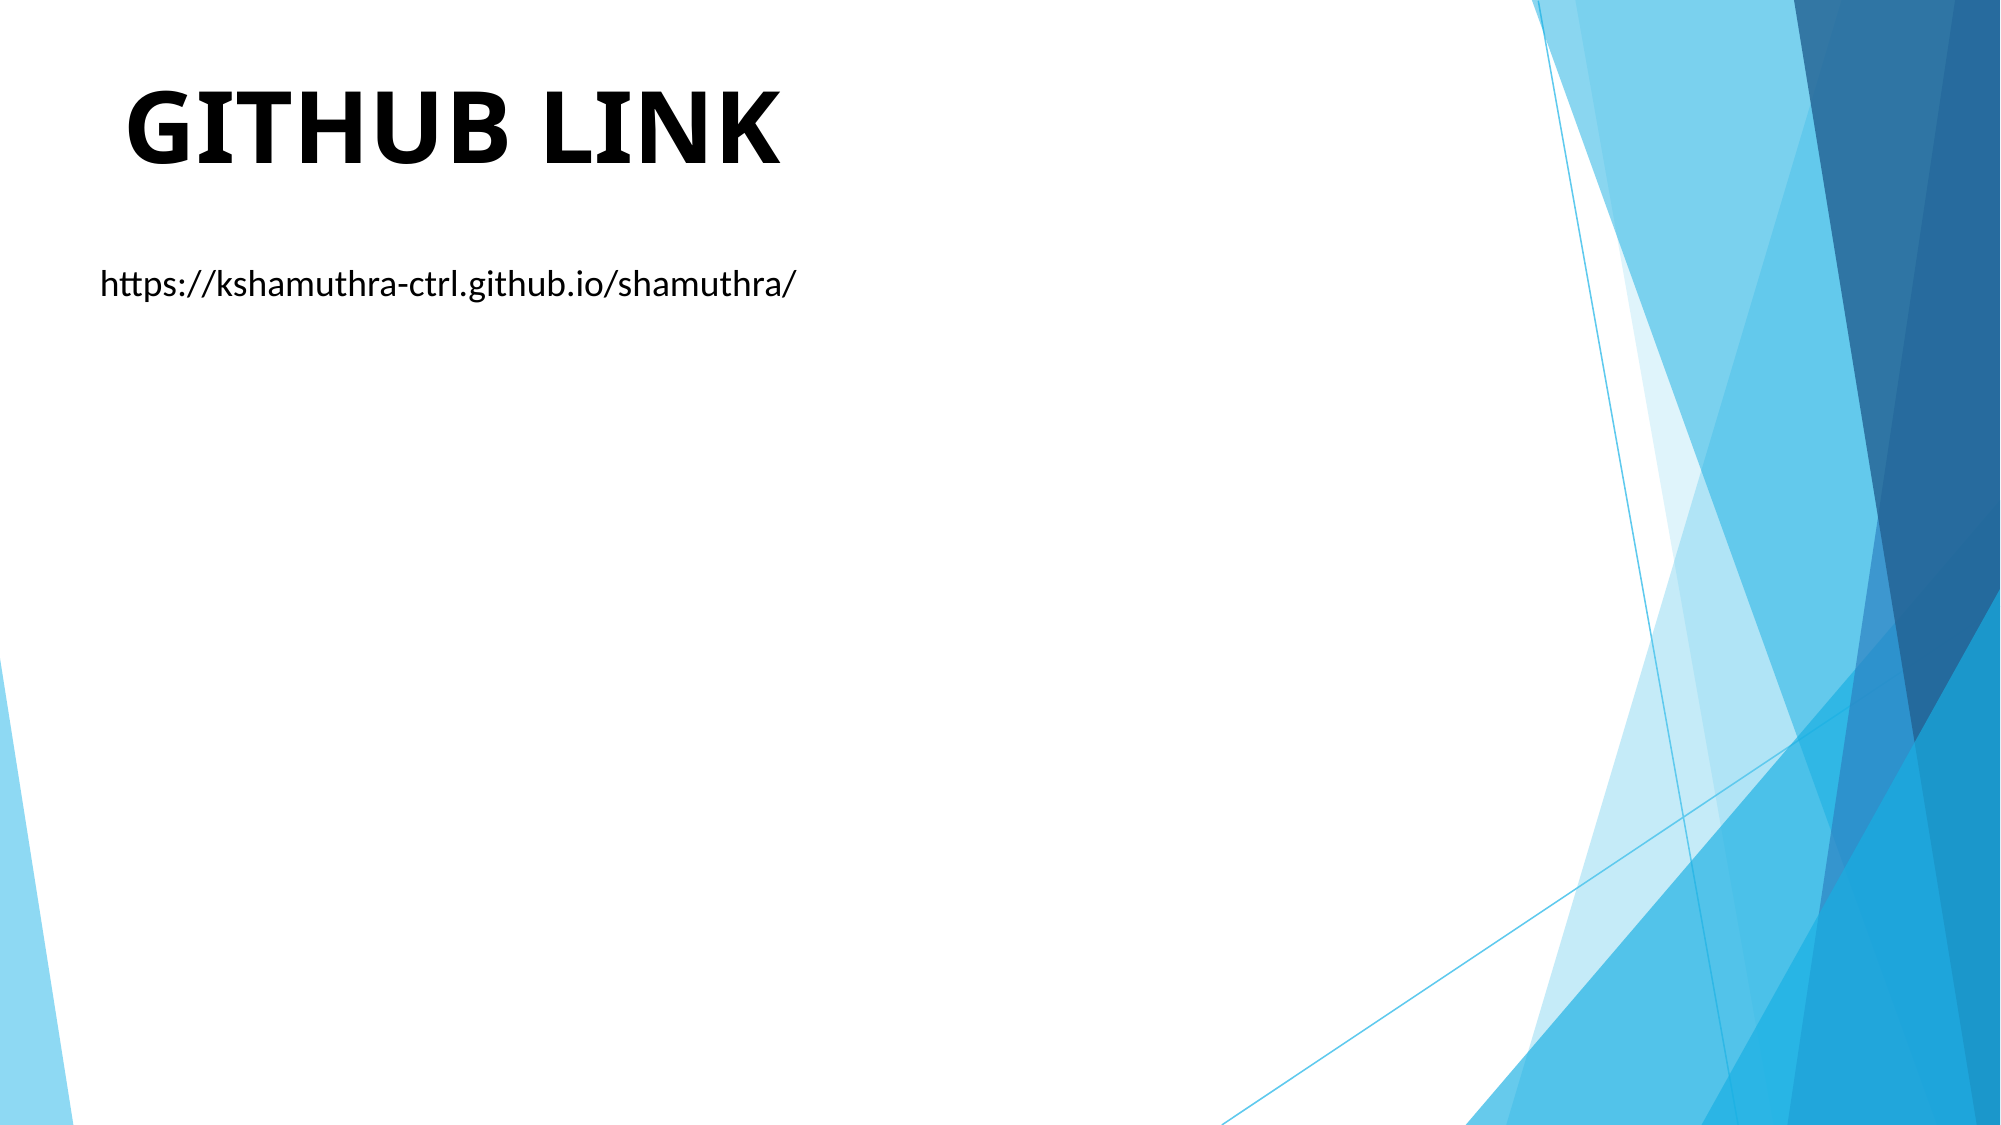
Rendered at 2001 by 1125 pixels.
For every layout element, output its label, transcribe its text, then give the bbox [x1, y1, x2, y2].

title GITHUB LINK [123, 63, 1877, 188]
list https://kshamuthra-ctrl.github.io/shamuthra/ [99, 258, 1900, 305]
